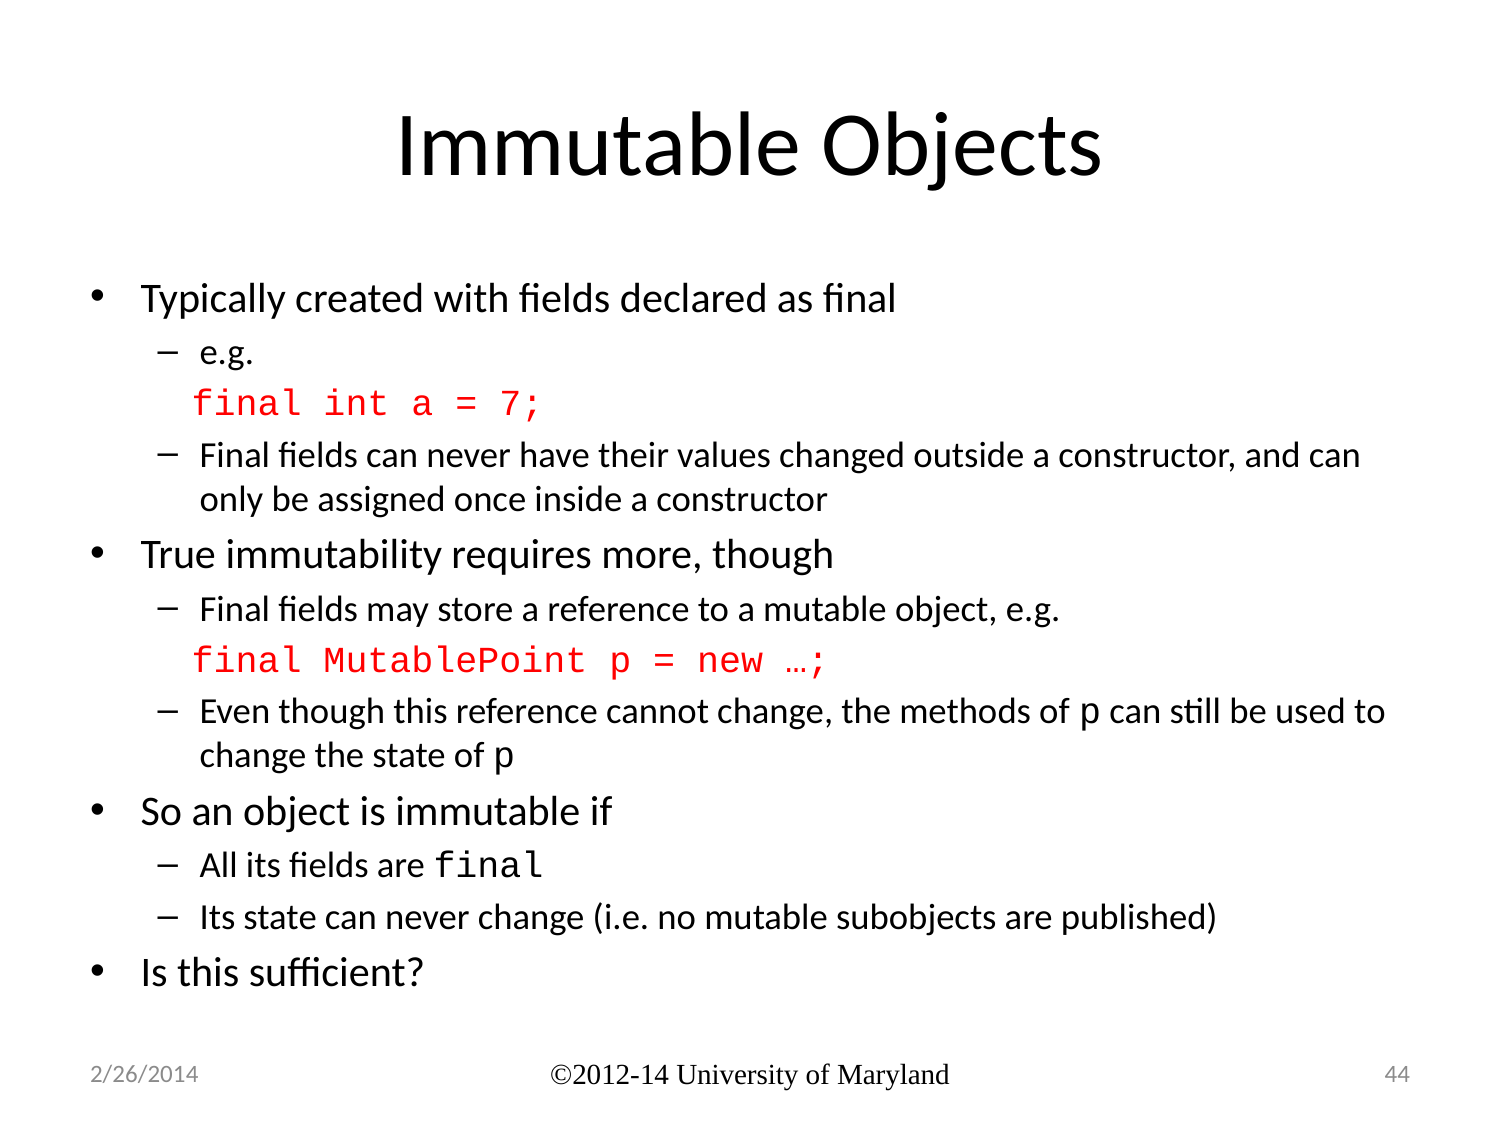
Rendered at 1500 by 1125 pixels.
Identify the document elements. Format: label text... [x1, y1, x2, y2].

slide_number 44 [1074, 1042, 1425, 1103]
list Typically created with fields declared as final e.g. final int a = 7; Final fields can never have their values changed outside a constructor, and can only be assigned once inside a constructor True immutability requires more, though Final fields may store a reference to a mutable object, e.g. final MutablePoint p = new …; Even though this reference cannot change, the methods of p can still be used to change the state of p So an object is immutable if All its fields are final Its state can never change (i.e. no mutable subobjects are published) Is this sufficient? [75, 262, 1425, 1005]
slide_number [75, 1042, 425, 1103]
title Immutable Objects [75, 45, 1425, 233]
footer ©2012-14 University of Maryland [512, 1042, 988, 1103]
